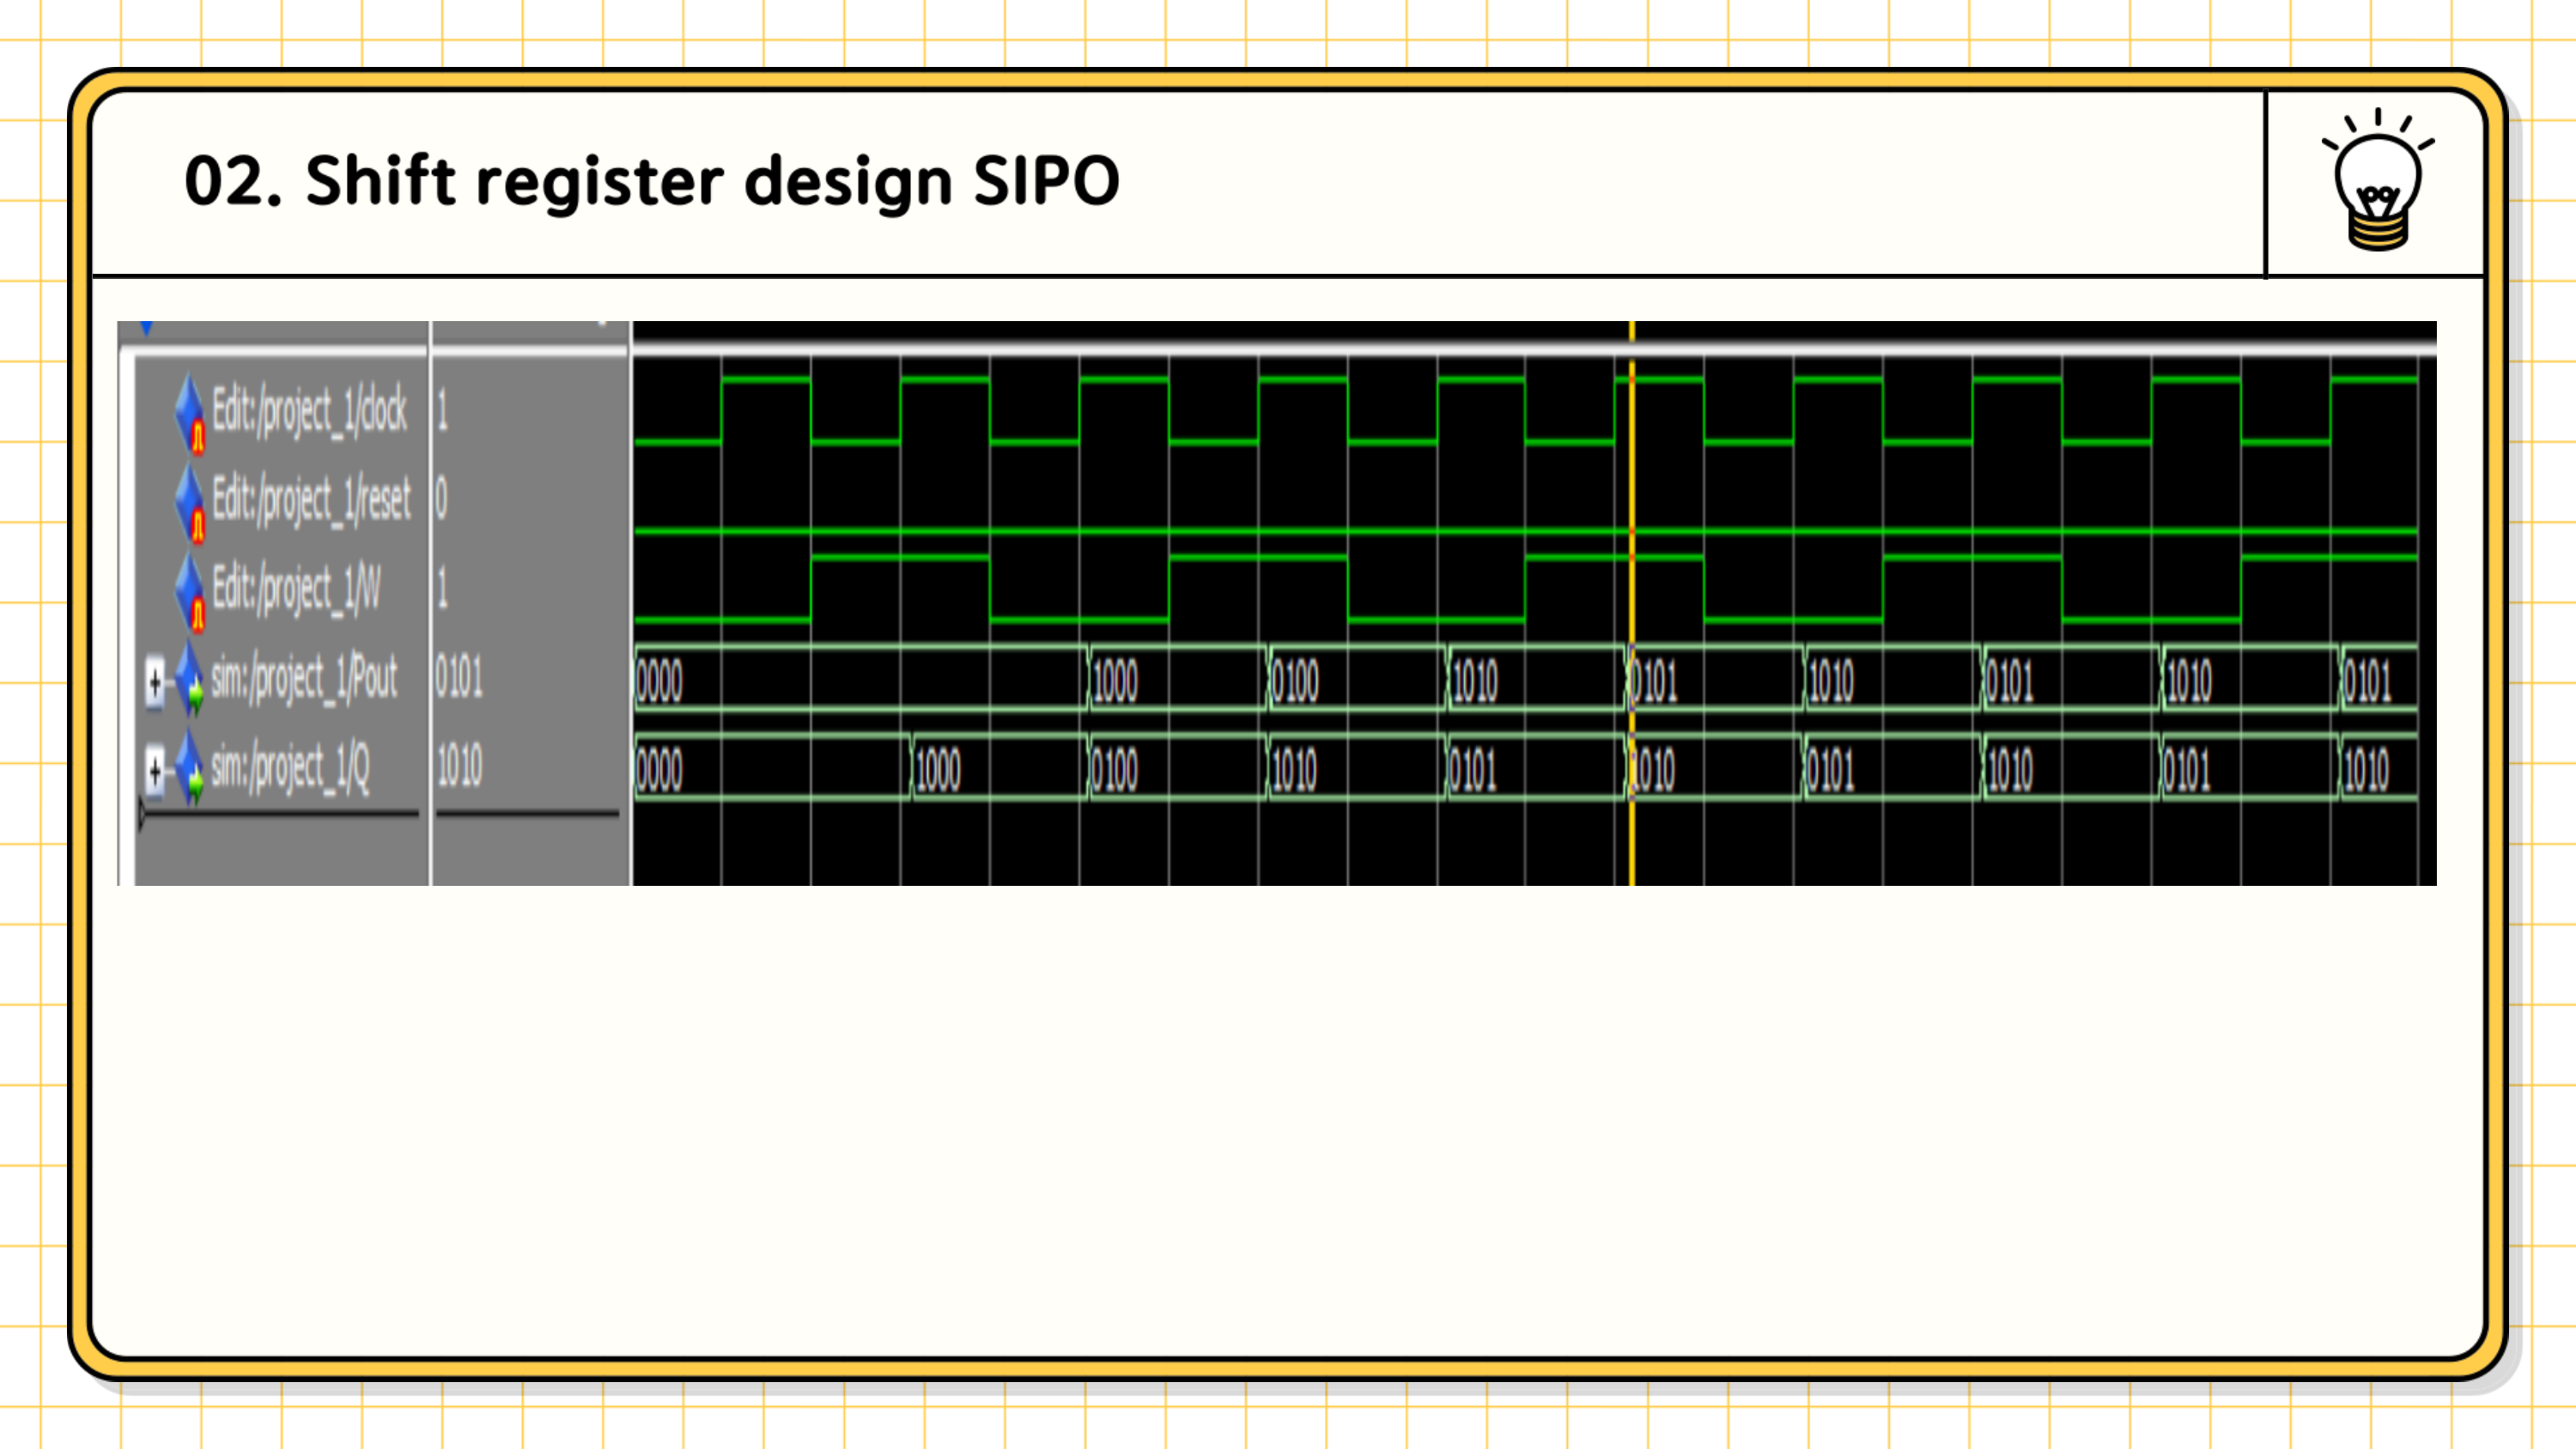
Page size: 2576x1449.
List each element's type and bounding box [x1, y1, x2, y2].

text_box [117, 321, 2437, 886]
picture [174, 130, 1152, 248]
text_box [2321, 107, 2435, 252]
text_box [92, 273, 2488, 280]
text_box [0, 0, 2576, 1449]
text_box [66, 66, 2509, 1382]
text_box [2169, 181, 2317, 188]
